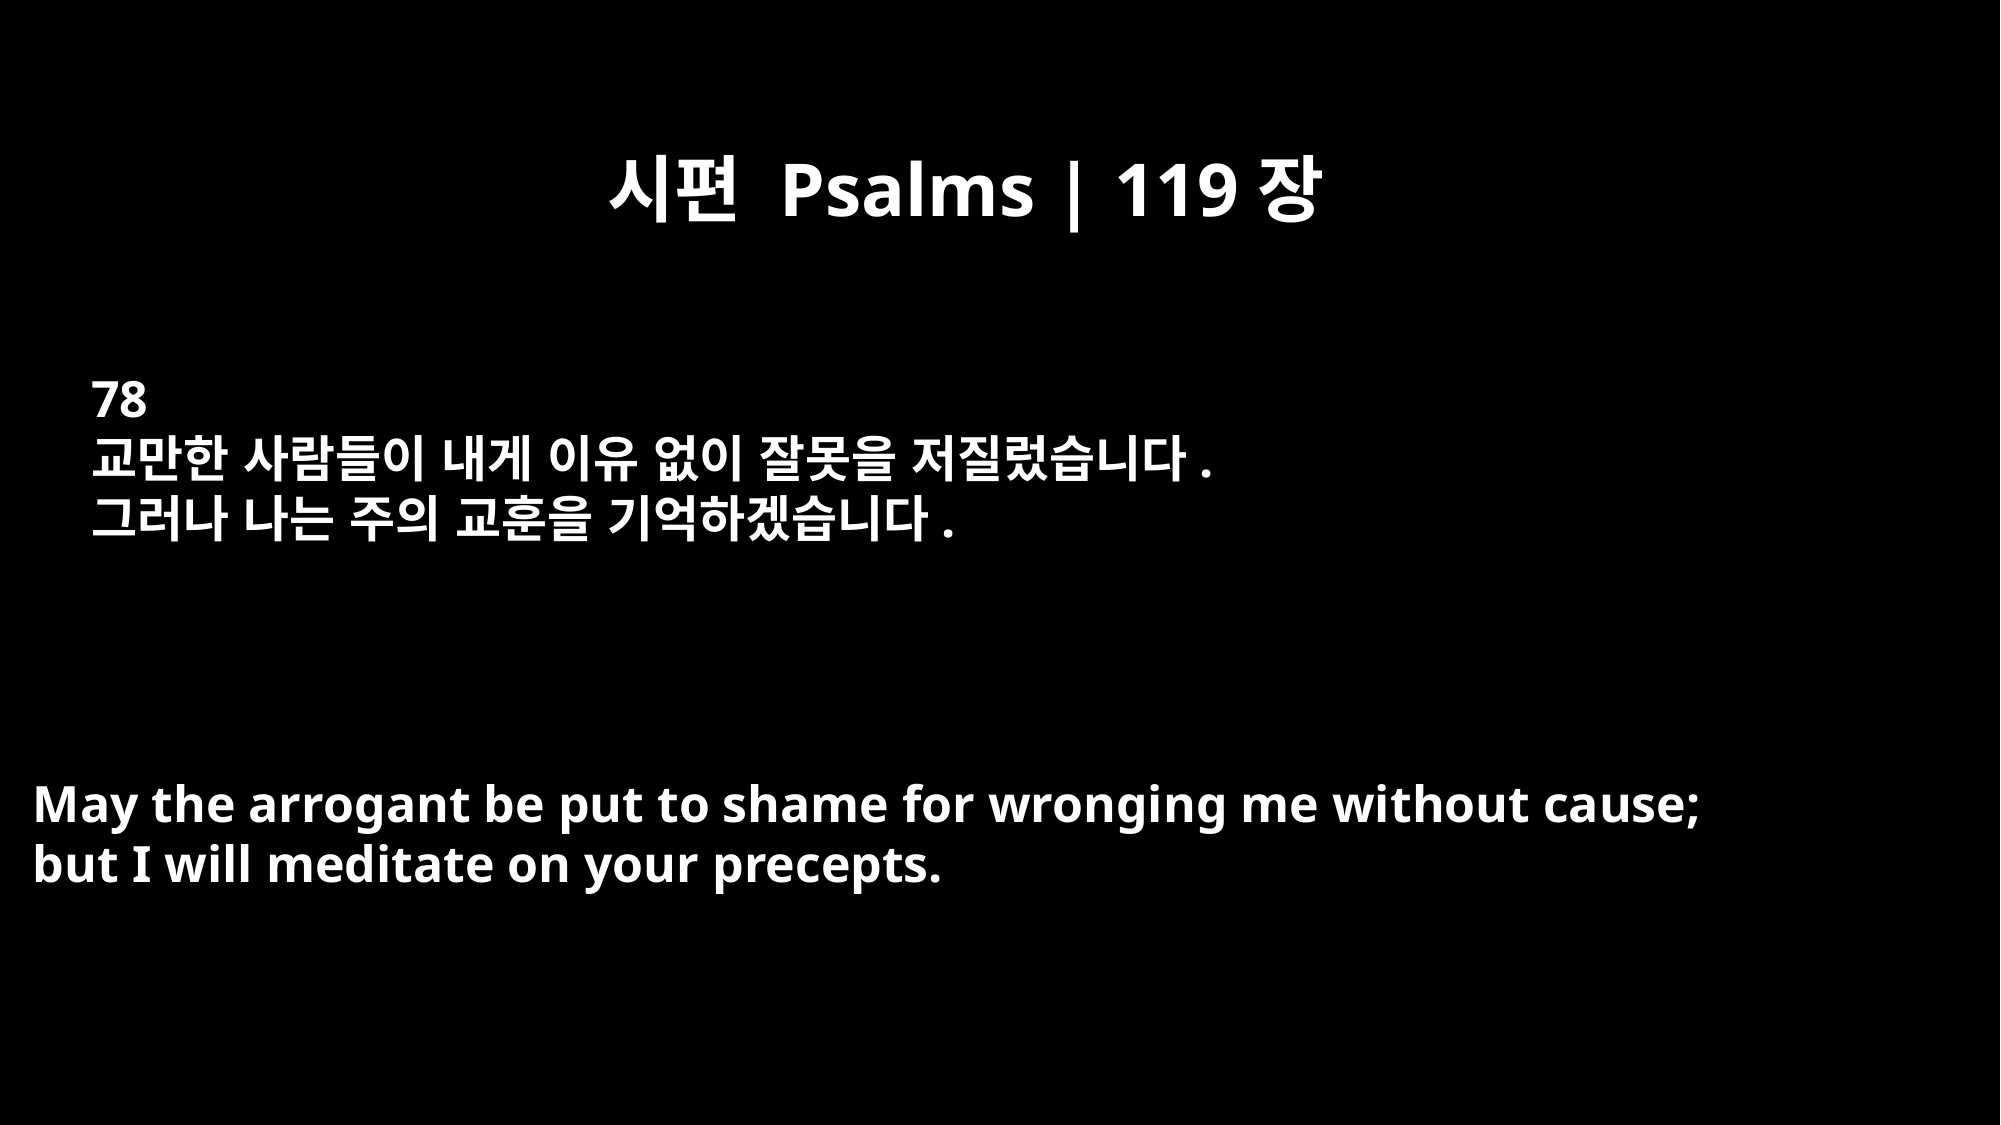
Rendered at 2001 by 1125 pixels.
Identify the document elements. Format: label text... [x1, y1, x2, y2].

text_box May the arrogant be put to shame for wronging me without cause; but I will meditate on your precepts. [18, 764, 1729, 900]
text_box 78 교만한 사람들이 내게 이유 없이 잘못을 저질렀습니다. 그러나 나는 주의 교훈을 기억하겠습니다. [76, 359, 1242, 555]
text_box 시편 Psalms | 119장 [592, 136, 1340, 239]
